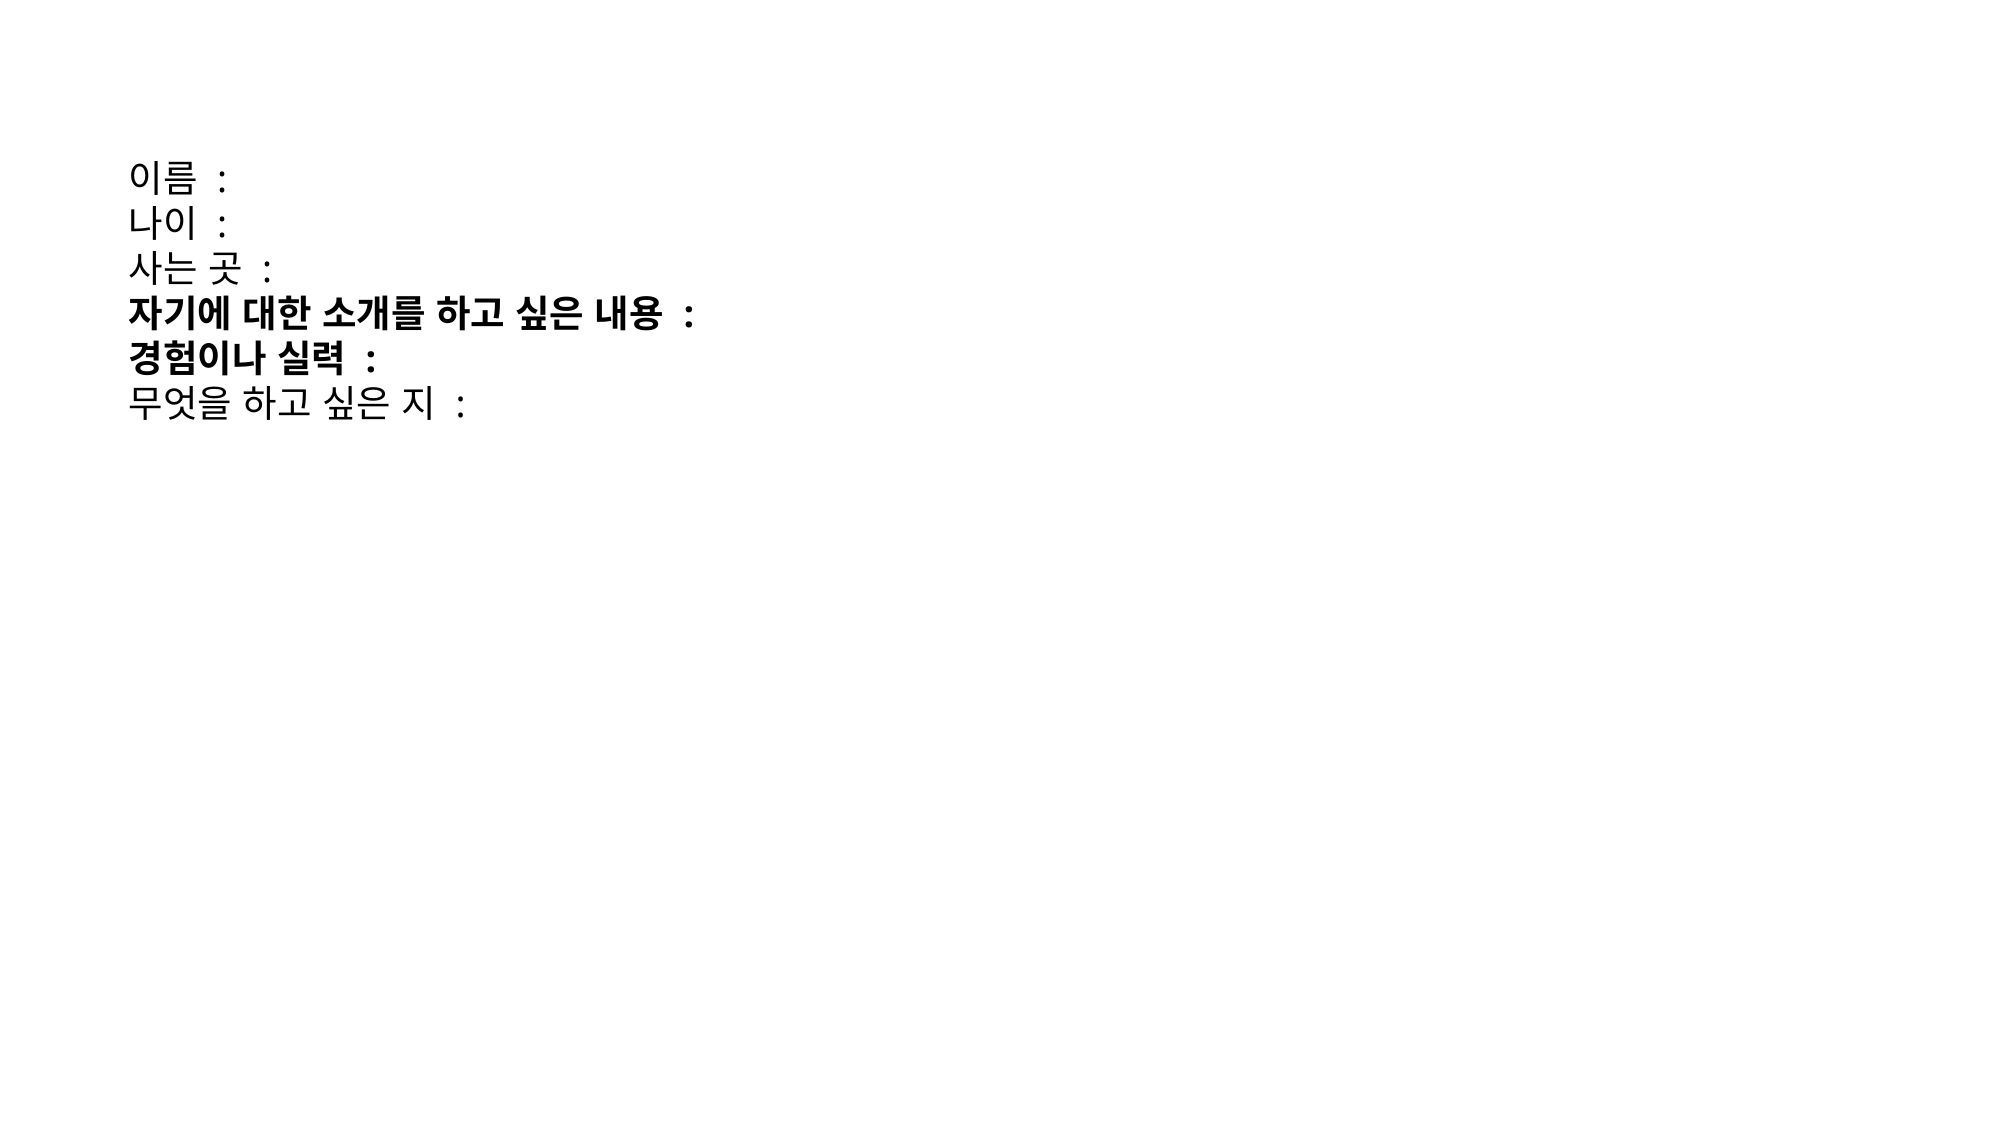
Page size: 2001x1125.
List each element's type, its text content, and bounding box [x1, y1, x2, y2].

text_box 이름 : 나이 : 사는 곳 : 자기에 대한 소개를 하고 싶은 내용 : 경험이나 실력 : 무엇을 하고 싶은 지 : [113, 147, 710, 478]
